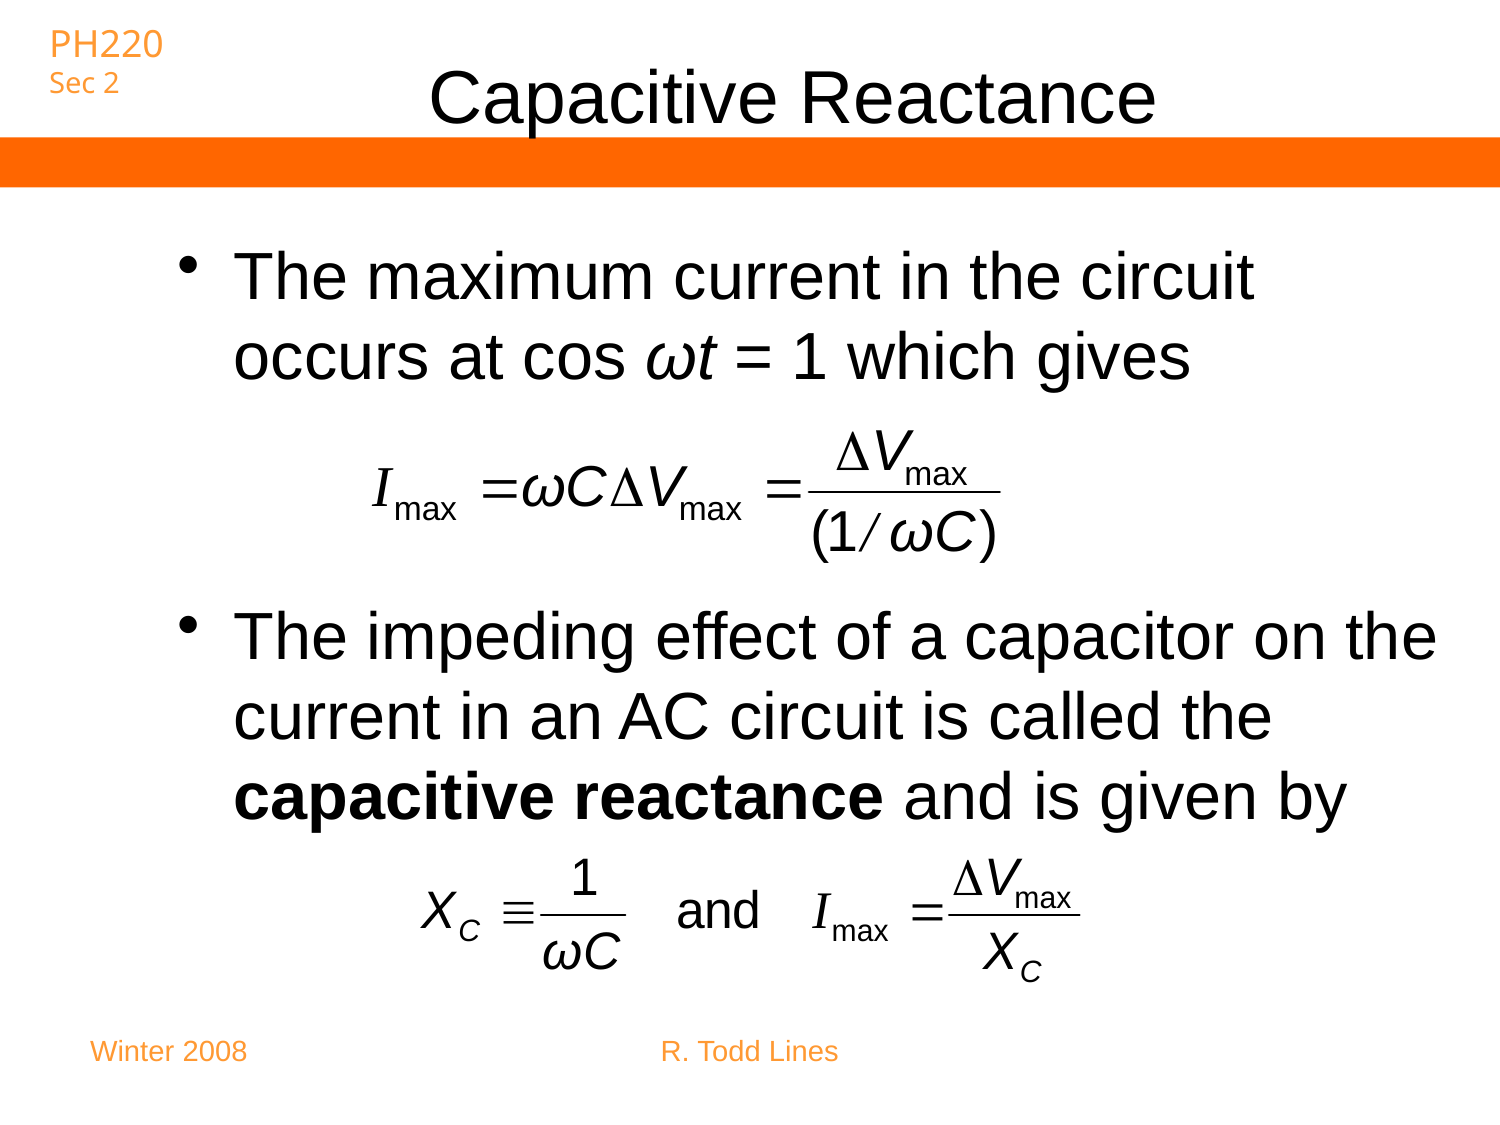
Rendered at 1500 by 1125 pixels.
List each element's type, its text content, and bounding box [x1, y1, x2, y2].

list The maximum current in the circuit occurs at cos ωt = 1 which gives The impeding effect of a capacitor on the current in an AC circuit is called the capacitive reactance and is given by [162, 225, 1469, 982]
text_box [360, 414, 1015, 574]
footer R. Todd Lines [512, 1024, 988, 1103]
slide_number Winter 2008 [75, 1024, 425, 1103]
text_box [412, 844, 1088, 992]
title Capacitive Reactance [262, 0, 1325, 188]
